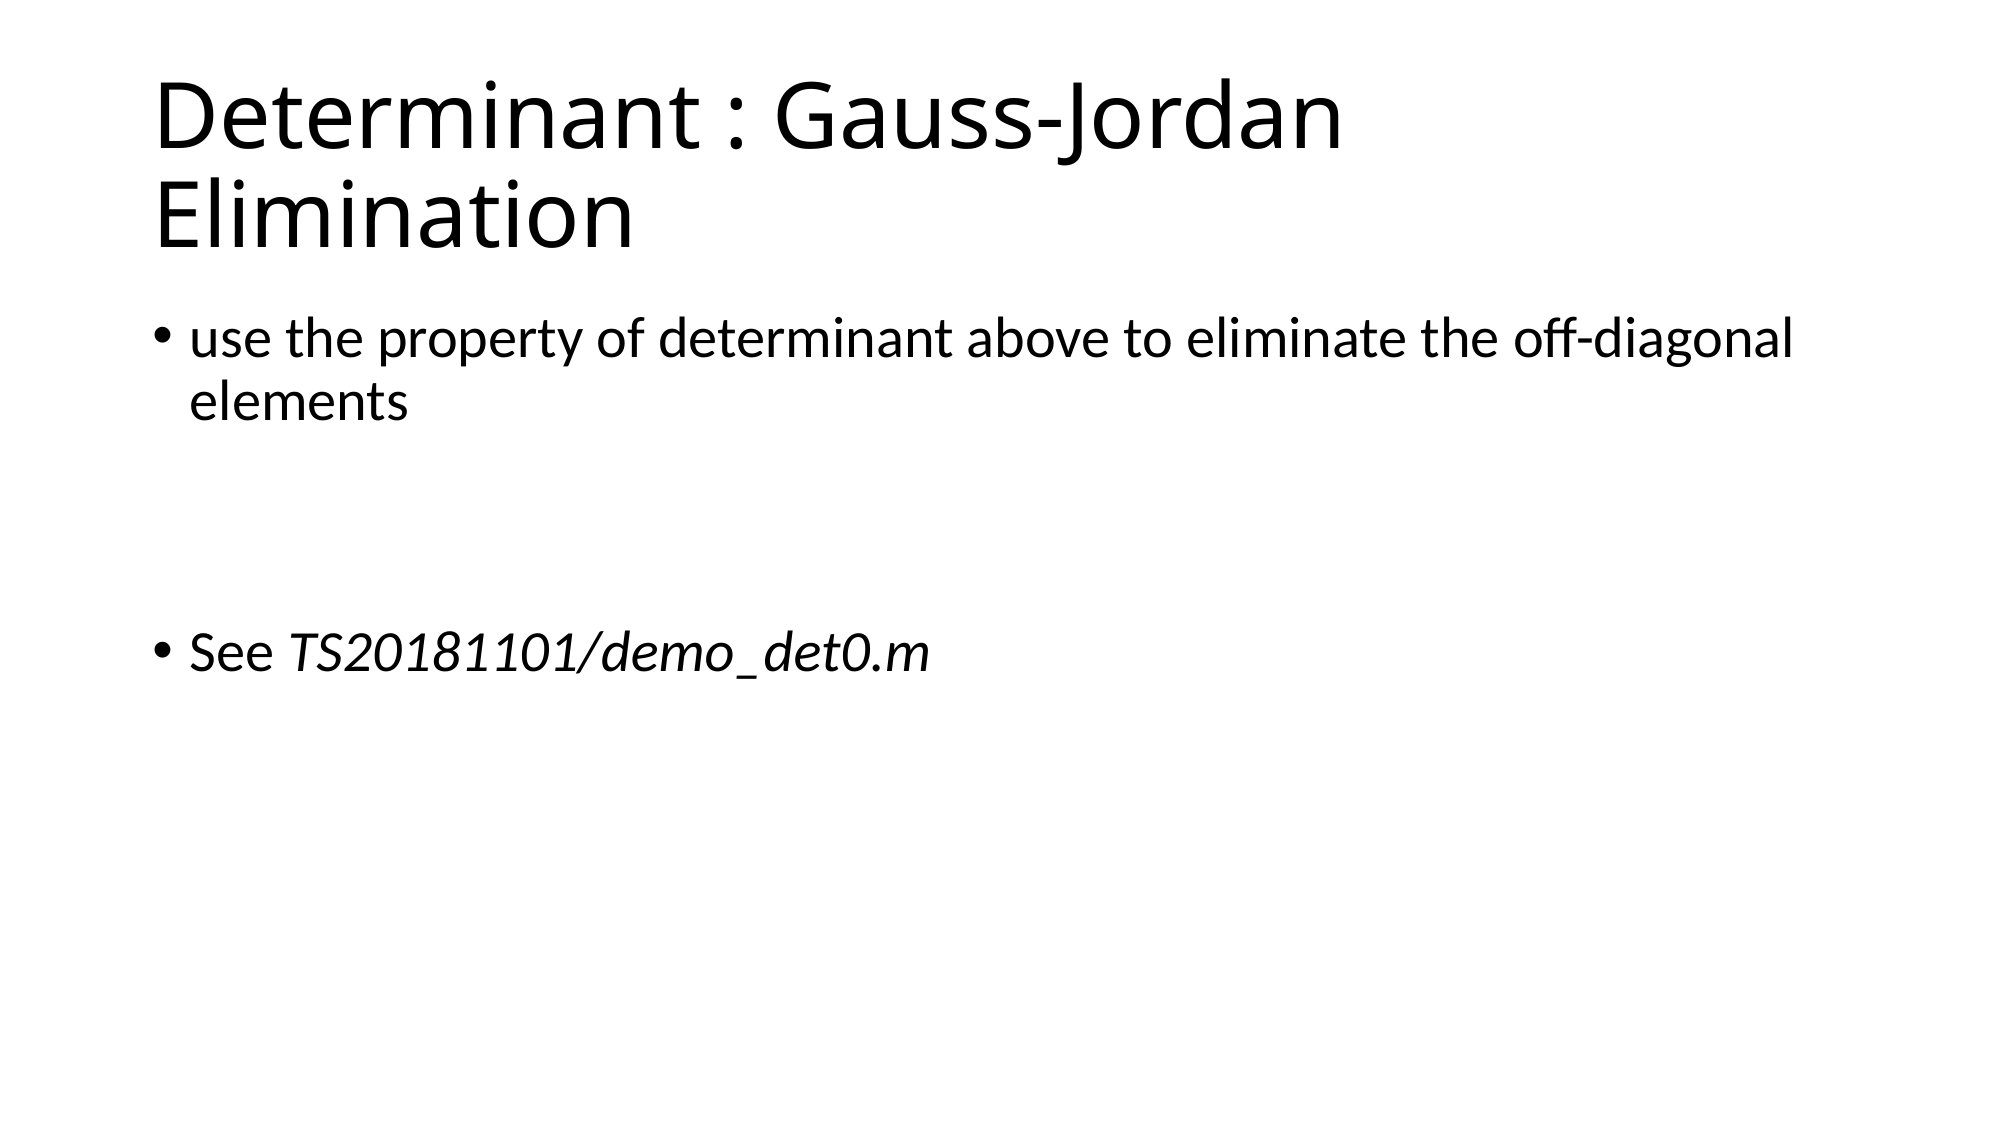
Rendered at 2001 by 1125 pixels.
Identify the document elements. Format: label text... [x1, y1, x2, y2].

list use the property of determinant above to eliminate the off-diagonal elements See TS20181101/demo_det0.m [137, 299, 1863, 1014]
title Determinant : Gauss-Jordan Elimination [137, 59, 1863, 278]
